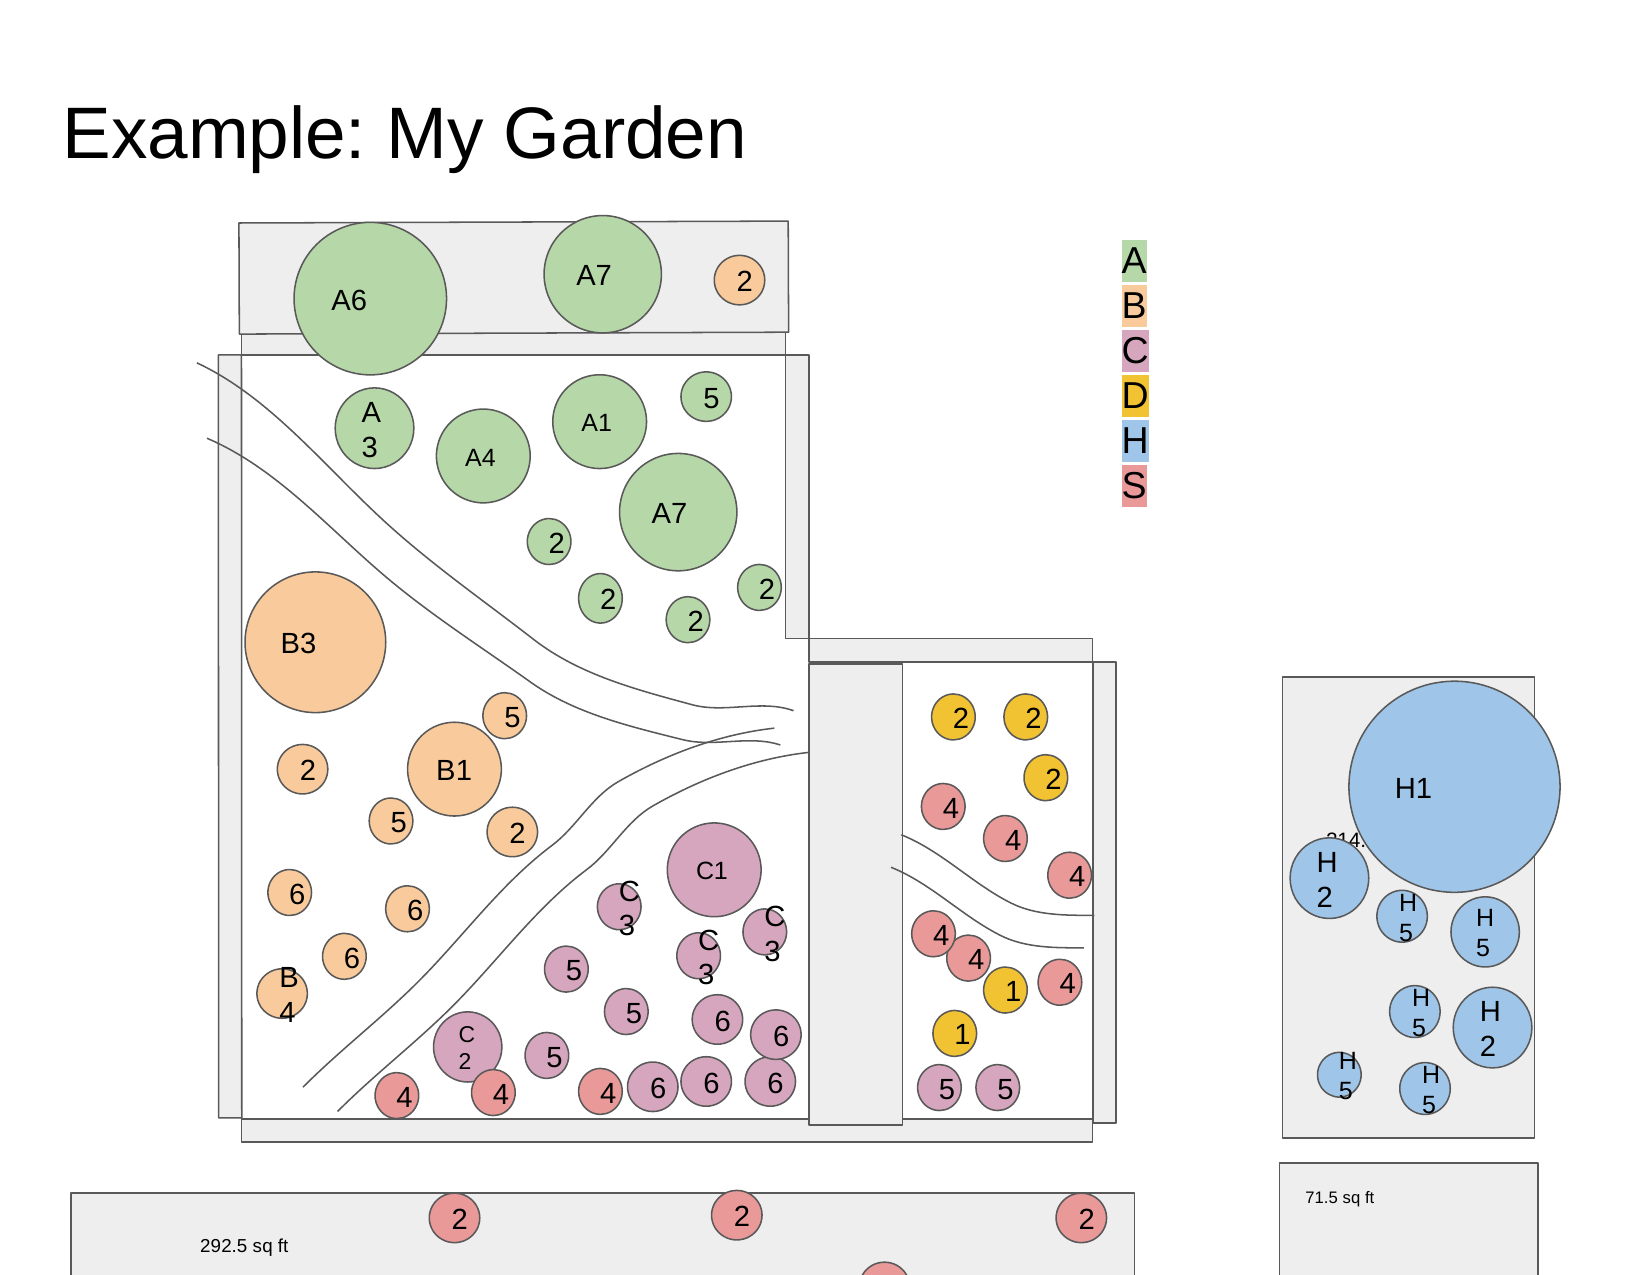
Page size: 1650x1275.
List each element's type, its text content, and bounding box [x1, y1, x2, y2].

text_box [206, 438, 754, 743]
text_box 4 [1038, 959, 1082, 1006]
text_box [241, 1118, 1093, 1143]
text_box 5 [975, 1064, 1020, 1111]
text_box 2 [277, 744, 328, 794]
text_box B4 [256, 968, 308, 1019]
text_box A1 [552, 374, 647, 469]
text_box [1279, 1162, 1538, 1275]
text_box 6 [692, 994, 743, 1045]
text_box 2 [714, 255, 765, 305]
text_box [901, 834, 1095, 916]
text_box A7 [619, 453, 737, 571]
text_box [613, 221, 789, 333]
text_box 2 [527, 518, 571, 565]
text_box 6 [267, 869, 312, 916]
text_box A7 [544, 215, 662, 333]
text_box 2 [578, 573, 623, 624]
text_box [891, 867, 1084, 948]
text_box 2 [1024, 754, 1068, 801]
text_box 1 [932, 1010, 977, 1057]
text_box 4 [471, 1069, 516, 1116]
text_box 2 [931, 693, 976, 740]
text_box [1282, 676, 1535, 1139]
text_box 4 [375, 1072, 419, 1119]
text_box 4 [578, 1068, 623, 1115]
text_box C3 [676, 932, 721, 979]
text_box 6 [680, 1056, 732, 1107]
text_box B1 [407, 722, 502, 817]
text_box [381, 221, 592, 334]
text_box C1 [667, 822, 762, 917]
text_box 6 [627, 1062, 679, 1112]
text_box [809, 638, 1093, 662]
text_box [218, 354, 242, 388]
text_box 6 [750, 1009, 802, 1060]
text_box [218, 445, 242, 1118]
text_box 5 [680, 371, 732, 422]
text_box [808, 664, 903, 1125]
text_box 5 [482, 692, 527, 739]
text_box 2 [666, 596, 710, 643]
text_box [785, 354, 810, 639]
text_box 4 [1047, 852, 1092, 899]
text_box [238, 222, 360, 335]
text_box A B C D H S [1106, 221, 1650, 454]
text_box 5 [604, 988, 649, 1035]
text_box 2 [487, 807, 538, 857]
text_box 6 [322, 933, 367, 980]
text_box 1 [983, 967, 1028, 1014]
text_box A4 [436, 409, 531, 503]
text_box [423, 333, 786, 355]
text_box [1092, 662, 1117, 1123]
text_box [337, 752, 810, 1112]
text_box 4 [946, 935, 991, 982]
title Example: My Garden [43, 67, 1582, 210]
text_box [758, 736, 781, 745]
text_box [302, 728, 775, 1088]
text_box 6 [385, 885, 430, 932]
text_box C2 [433, 1011, 502, 1083]
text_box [70, 1192, 1135, 1275]
text_box C3 [742, 908, 787, 955]
text_box 2 [737, 564, 782, 611]
text_box 4 [921, 783, 966, 830]
text_box 5 [917, 1064, 962, 1111]
text_box B3 [245, 571, 386, 713]
text_box 6 [745, 1057, 796, 1107]
text_box [241, 334, 317, 355]
text_box 5 [369, 798, 413, 844]
text_box [218, 376, 242, 455]
text_box A6 [294, 222, 447, 375]
text_box 4 [983, 815, 1028, 862]
text_box 5 [525, 1032, 569, 1079]
text_box A3 [335, 387, 414, 469]
text_box 2 [1003, 693, 1048, 740]
text_box C3 [597, 883, 642, 930]
text_box 4 [911, 910, 956, 957]
text_box H1 [1538, 722, 1561, 852]
text_box [196, 362, 794, 711]
text_box 5 [544, 946, 589, 993]
